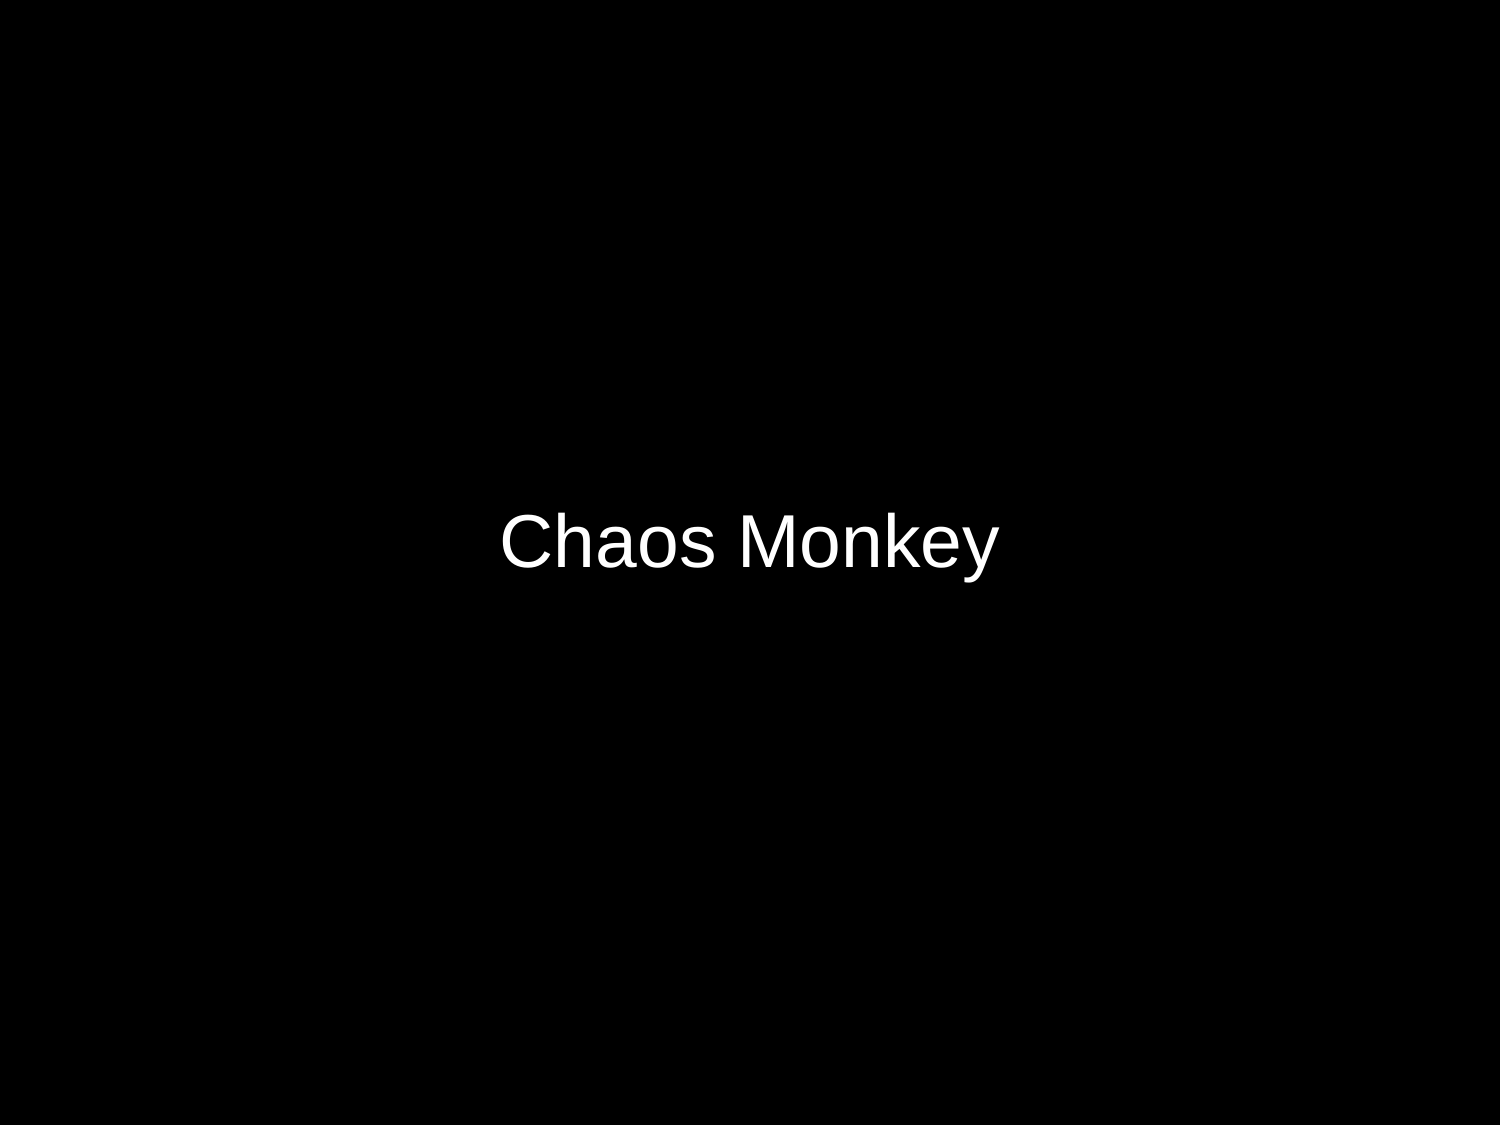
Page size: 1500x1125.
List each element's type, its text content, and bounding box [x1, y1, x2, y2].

title Chaos Monkey [0, 430, 1500, 645]
